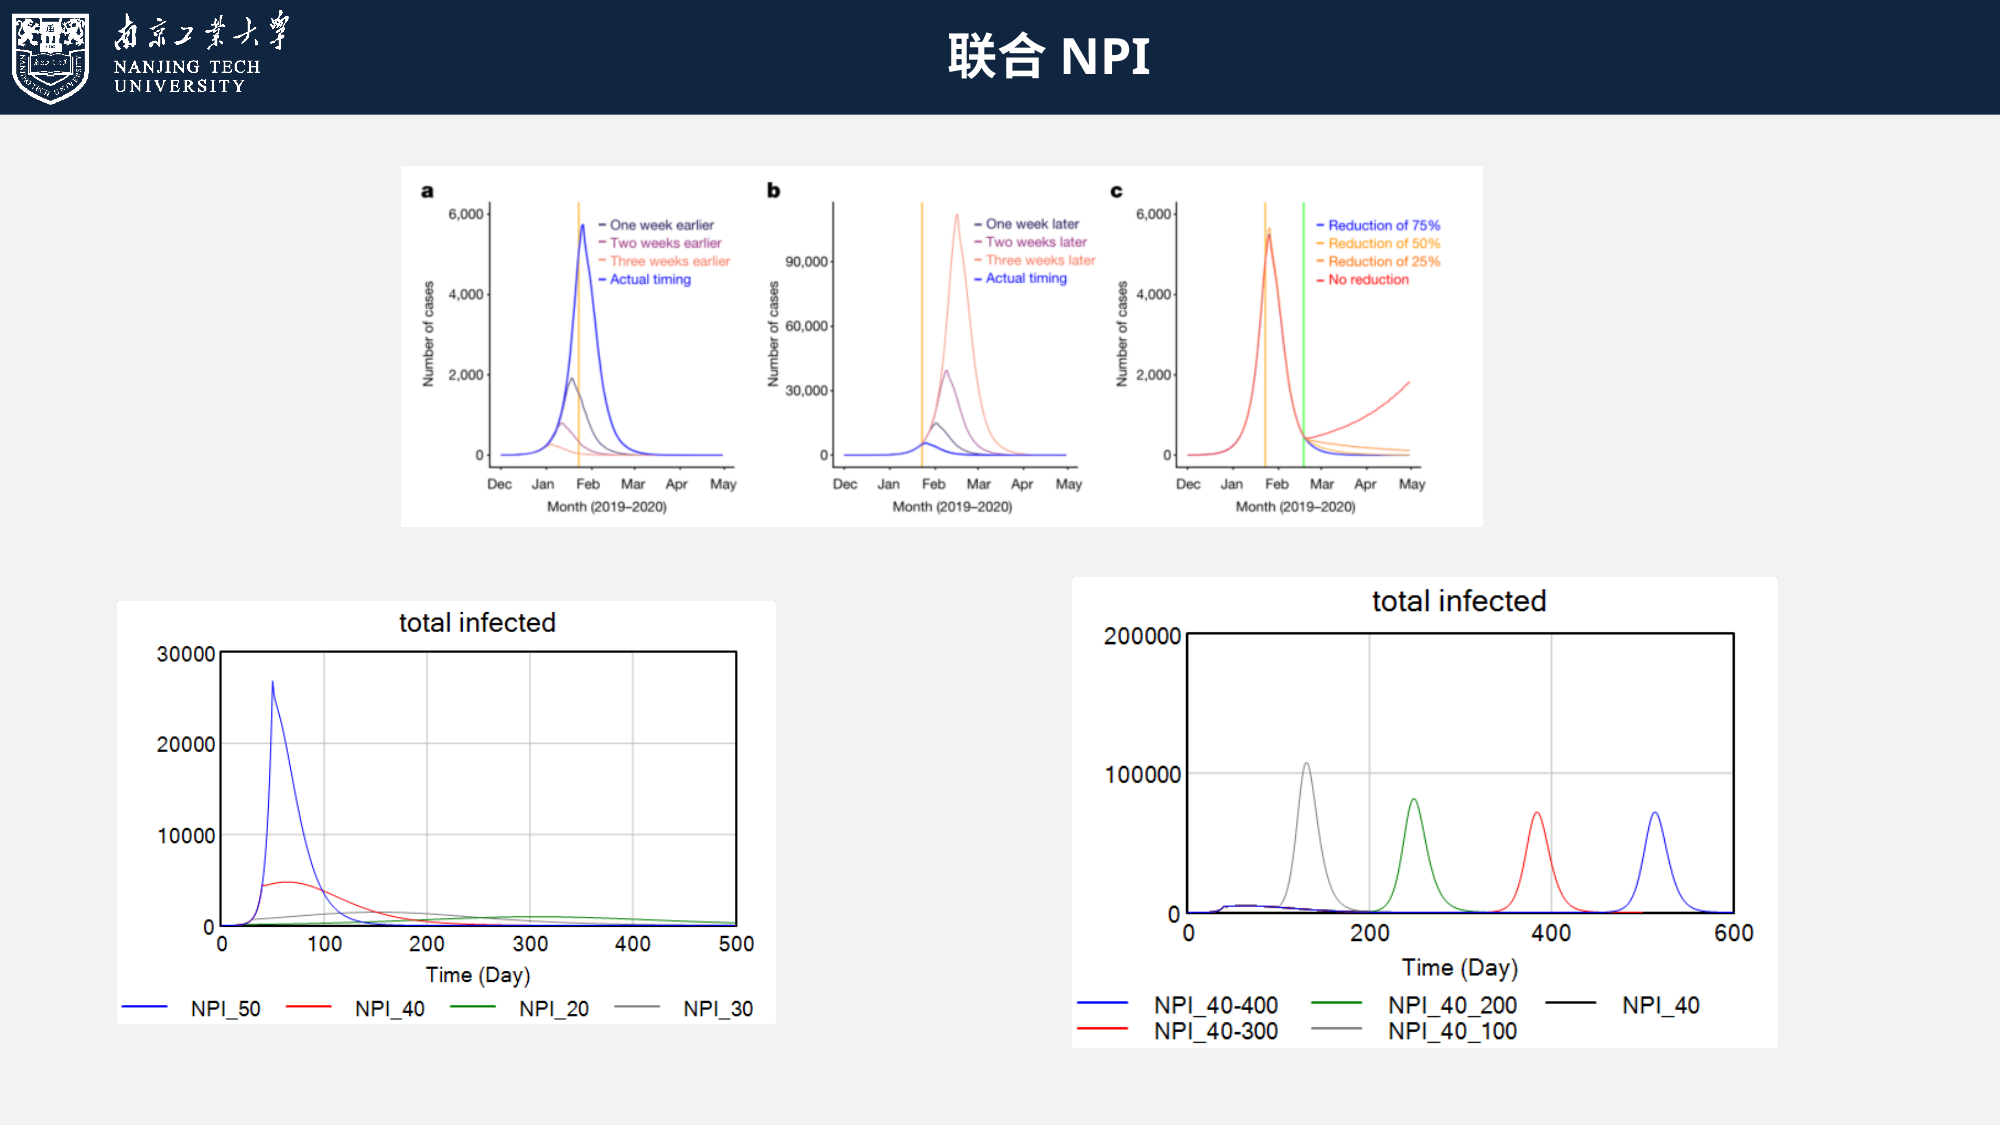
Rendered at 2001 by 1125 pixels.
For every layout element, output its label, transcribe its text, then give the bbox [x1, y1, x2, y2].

picture [401, 166, 1483, 527]
picture [12, 10, 289, 105]
picture [1072, 577, 1778, 1048]
list 联合NPI [362, 23, 1736, 91]
picture [117, 601, 776, 1024]
